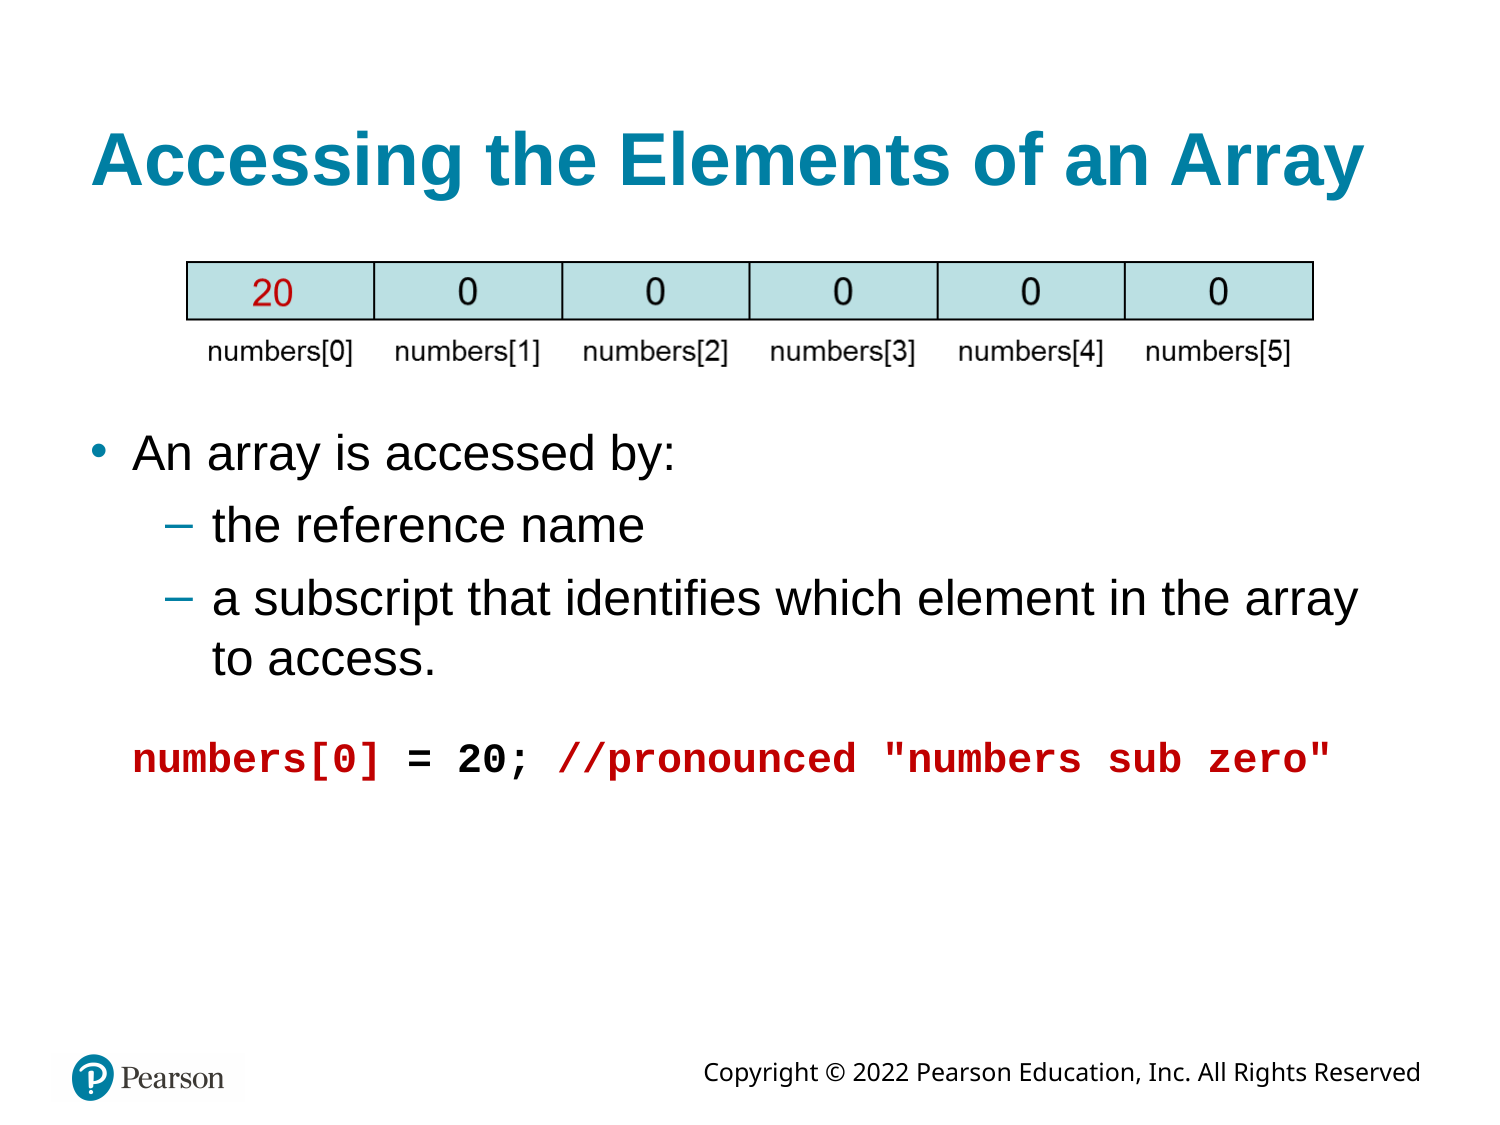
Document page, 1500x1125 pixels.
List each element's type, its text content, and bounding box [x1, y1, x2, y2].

list numbers[0] = 20; //pronounced "numbers sub zero" [75, 715, 1425, 793]
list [186, 255, 1314, 386]
list An array is accessed by: the reference name a subscript that identifies which element in the array to access. [75, 405, 1425, 700]
title Accessing the Elements of an Array [75, 35, 1425, 216]
picture [51, 1053, 245, 1102]
